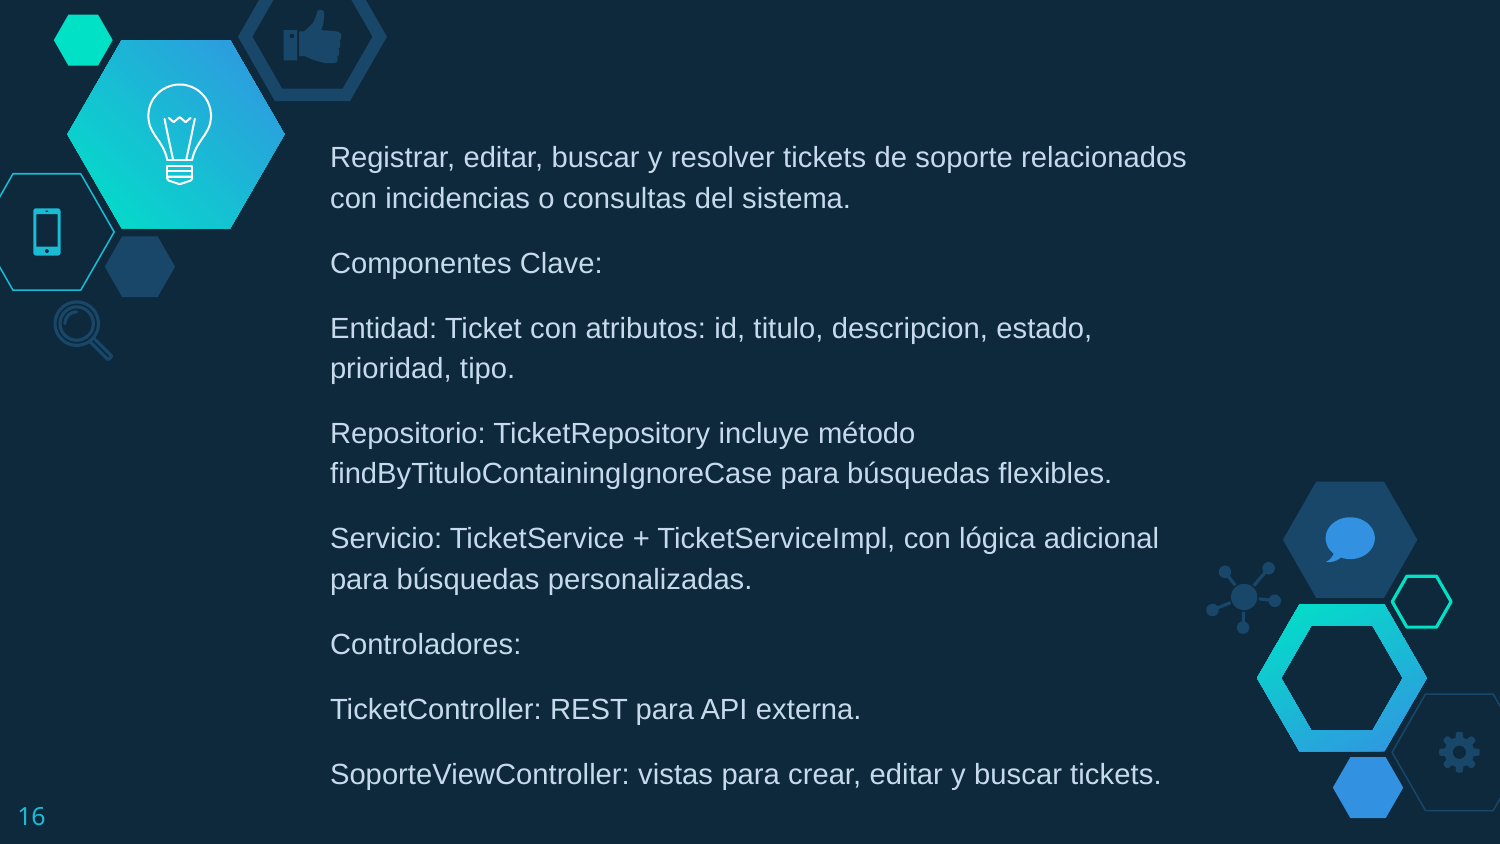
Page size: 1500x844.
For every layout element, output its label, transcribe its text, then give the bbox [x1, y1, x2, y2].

list Registrar, editar, buscar y resolver tickets de soporte relacionados con incidencias o consultas del sistema. Componentes Clave: Entidad: Ticket con atributos: id, titulo, descripcion, estado, prioridad, tipo. Repositorio: TicketRepository incluye método findByTituloContainingIgnoreCase para búsquedas flexibles. Servicio: TicketService + TicketServiceImpl, con lógica adicional para búsquedas personalizadas. Controladores: TicketController: REST para API externa. SoporteViewController: vistas para crear, editar y buscar tickets. [314, 118, 1226, 583]
slide_number ‹#› [2, 785, 93, 844]
